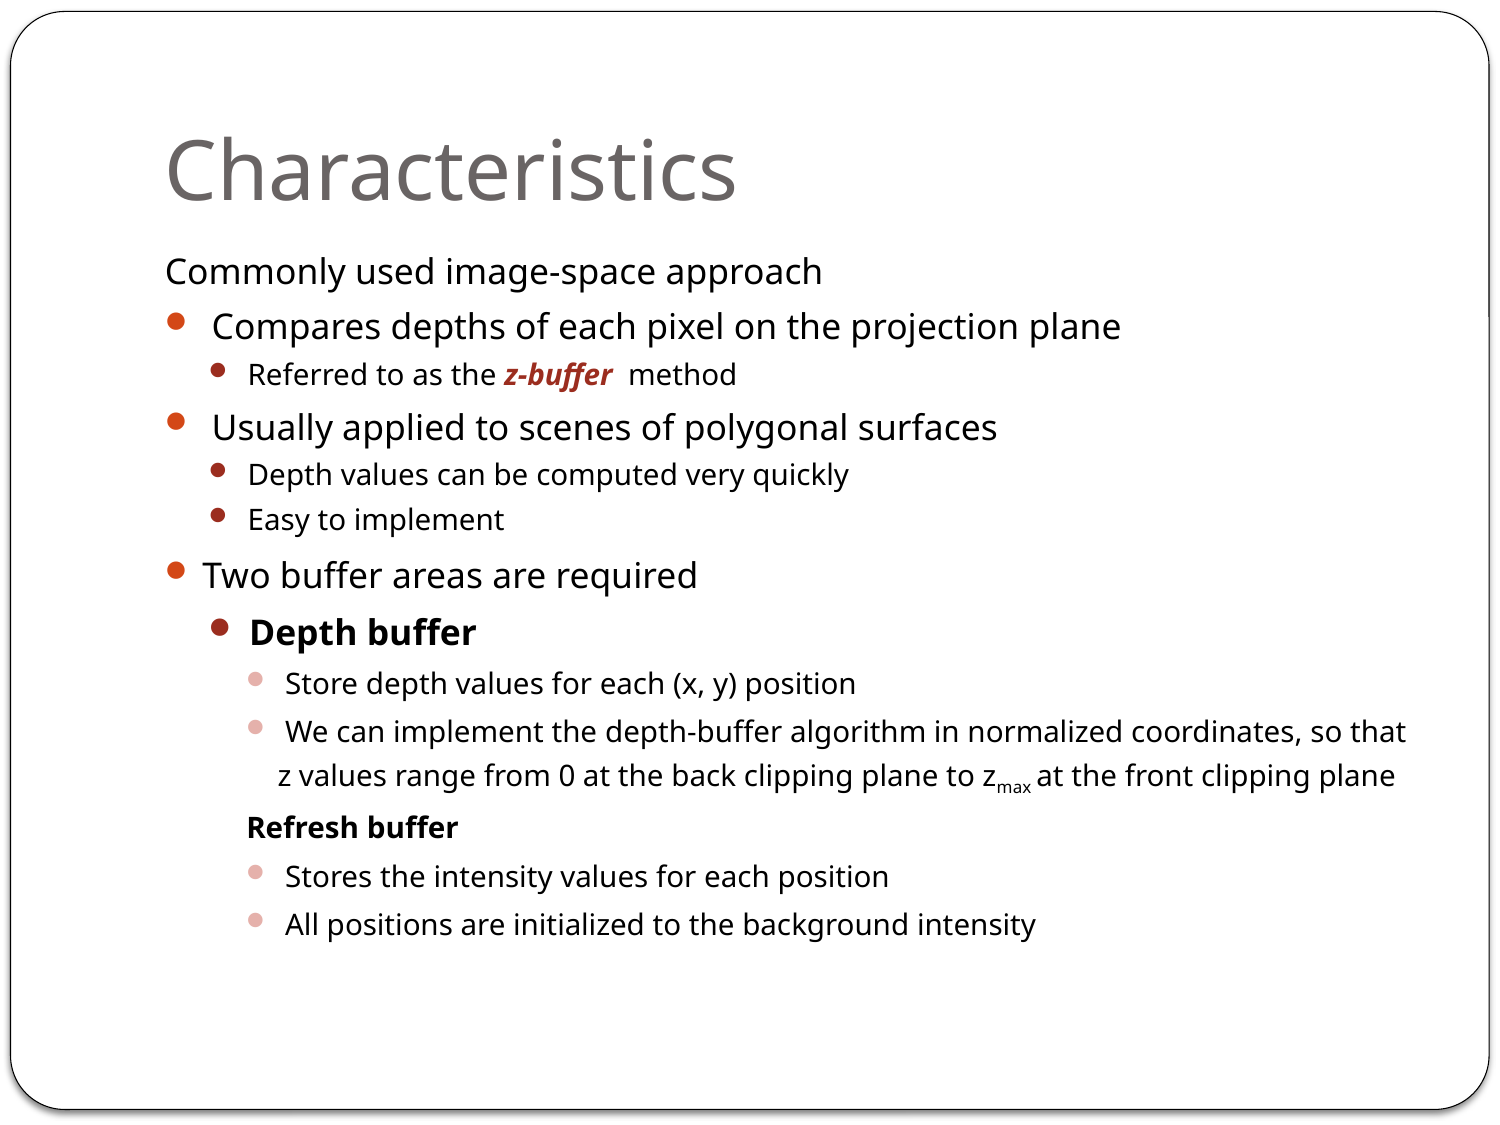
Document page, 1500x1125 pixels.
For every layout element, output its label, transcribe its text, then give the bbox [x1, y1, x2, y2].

text_box [112, 262, 1388, 975]
title Characteristics [150, 45, 1425, 233]
list Commonly used image-space approach Compares depths of each pixel on the projection plane Referred to as the z-buffer method Usually applied to scenes of polygonal surfaces Depth values can be computed very quickly Easy to implement Two buffer areas are required Depth buffer Store depth values for each (x, y) position We can implement the depth-buffer algorithm in normalized coordinates, so that z values range from 0 at the back clipping plane to zmax at the front clipping plane Refresh buffer Stores the intensity values for each position All positions are initialized to the background intensity [150, 237, 1425, 988]
